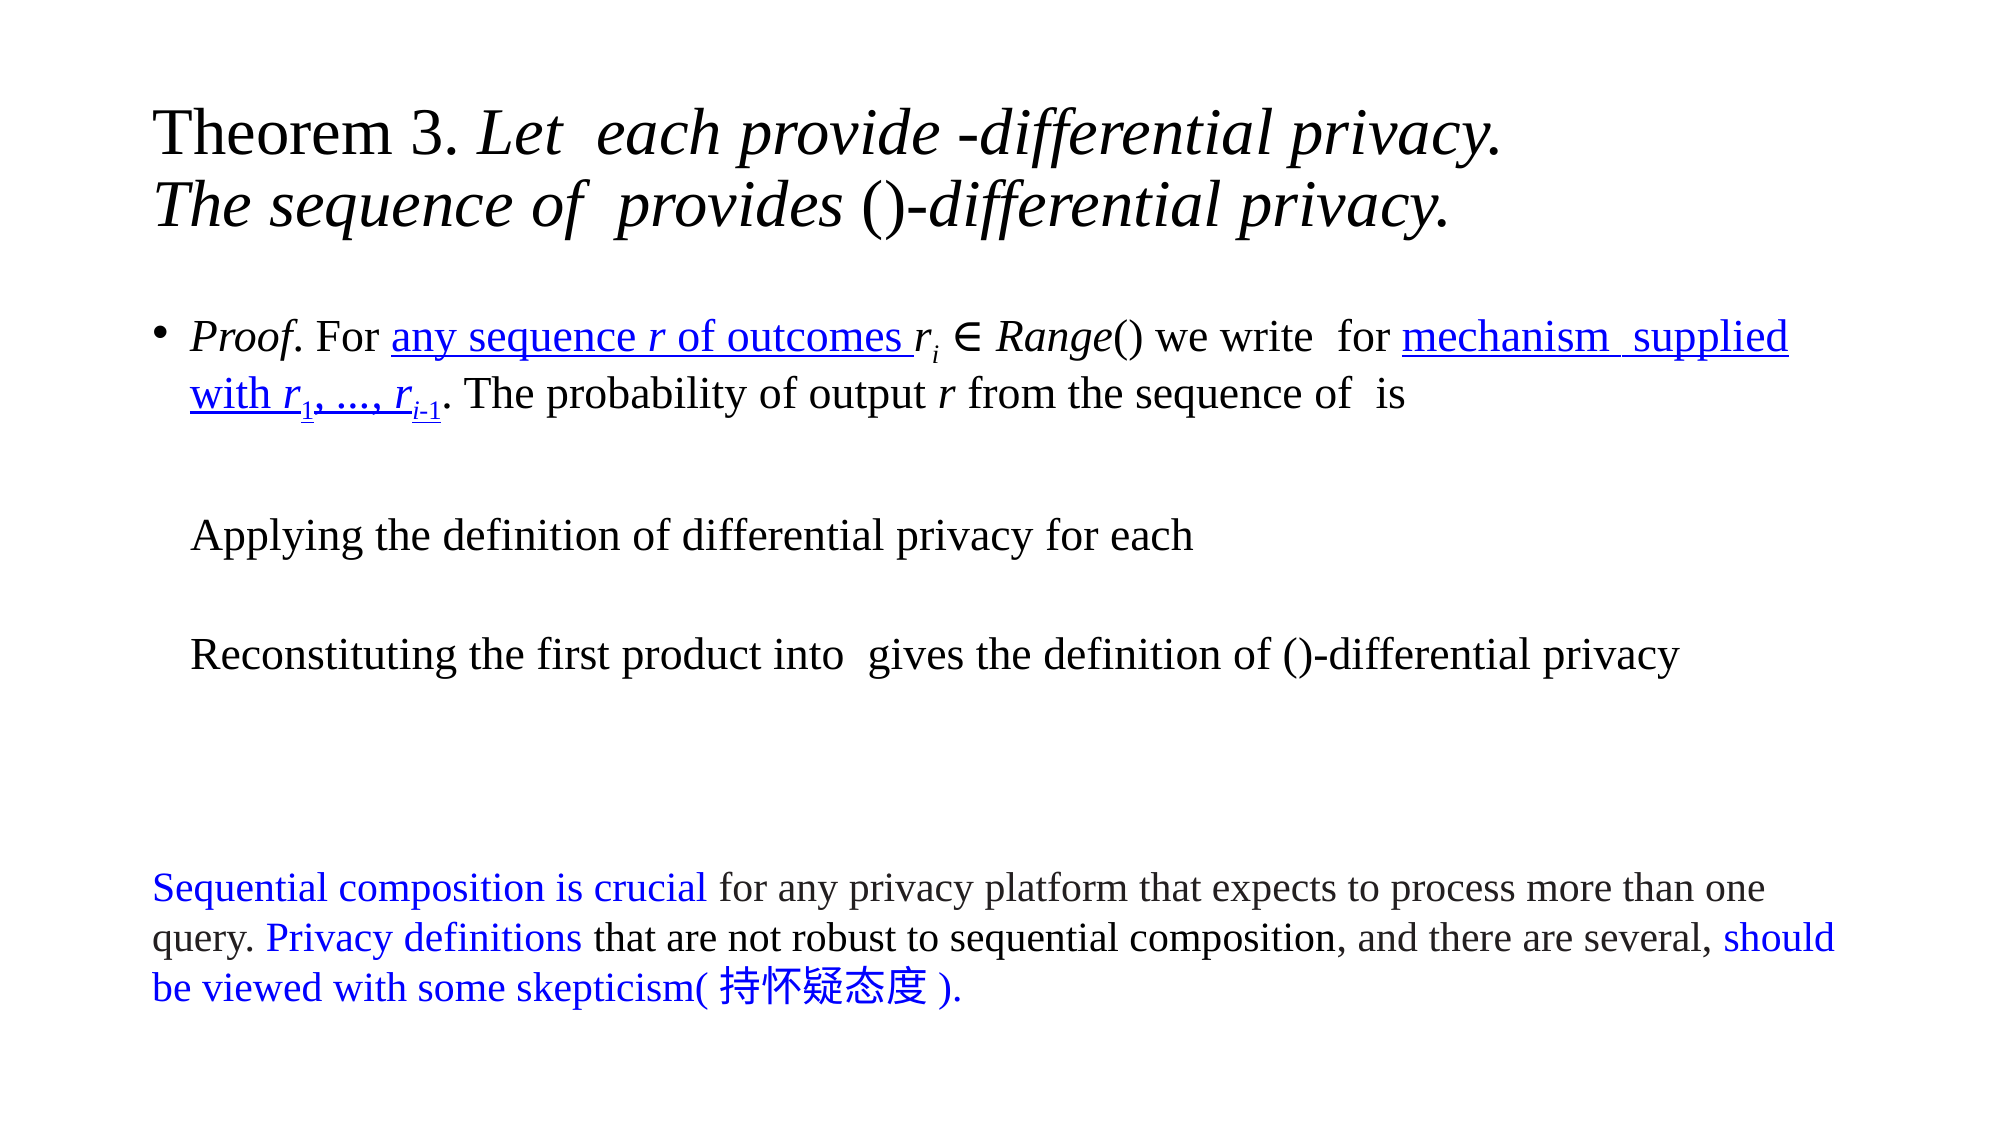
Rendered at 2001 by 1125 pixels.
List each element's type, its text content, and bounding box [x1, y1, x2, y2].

text_box Sequential composition is crucial for any privacy platform that expects to process more than one query. Privacy definitions that are not robust to sequential composition, and there are several, should be viewed with some skepticism(持怀疑态度). [137, 852, 1863, 1018]
